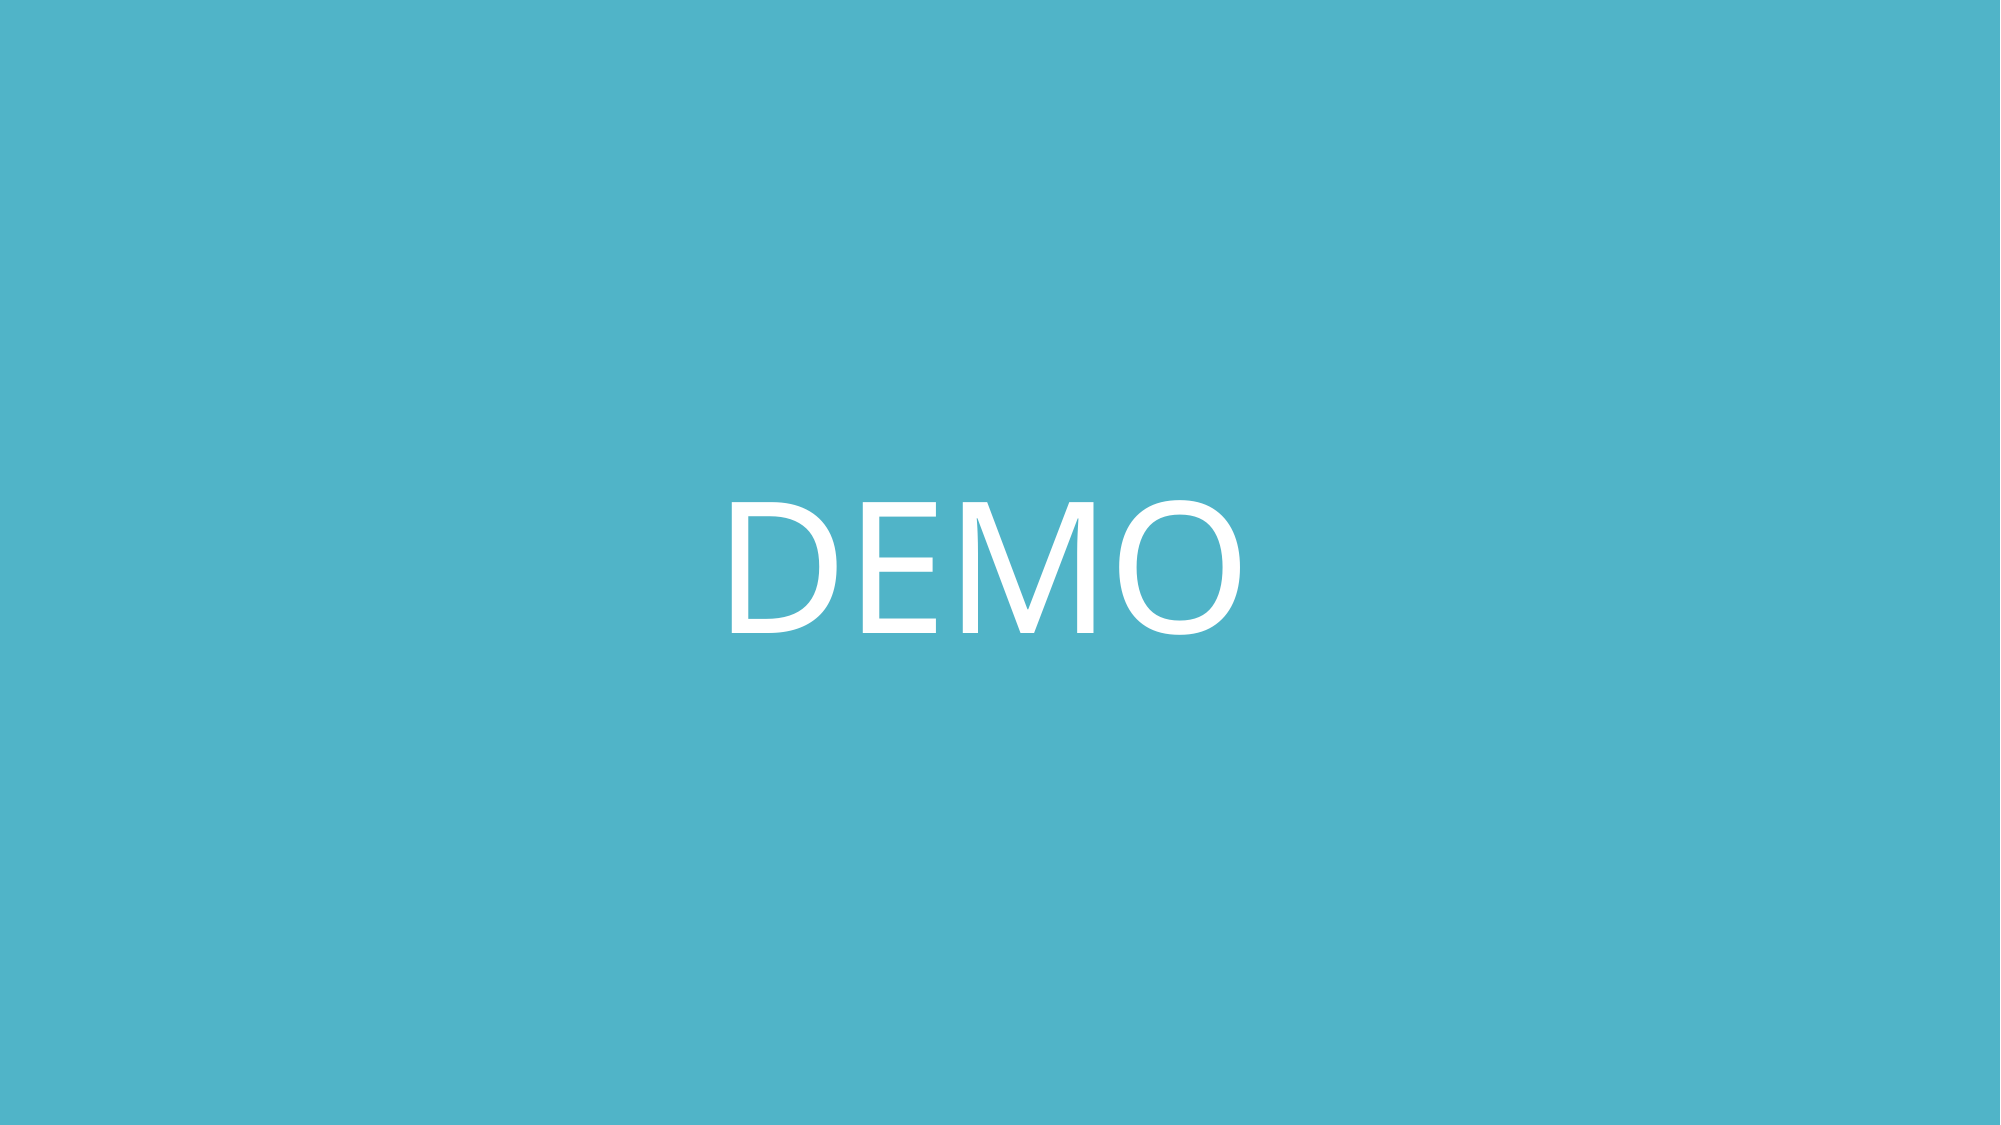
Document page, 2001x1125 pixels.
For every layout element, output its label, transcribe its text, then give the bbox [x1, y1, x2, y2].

title DEMO [98, 126, 1868, 677]
